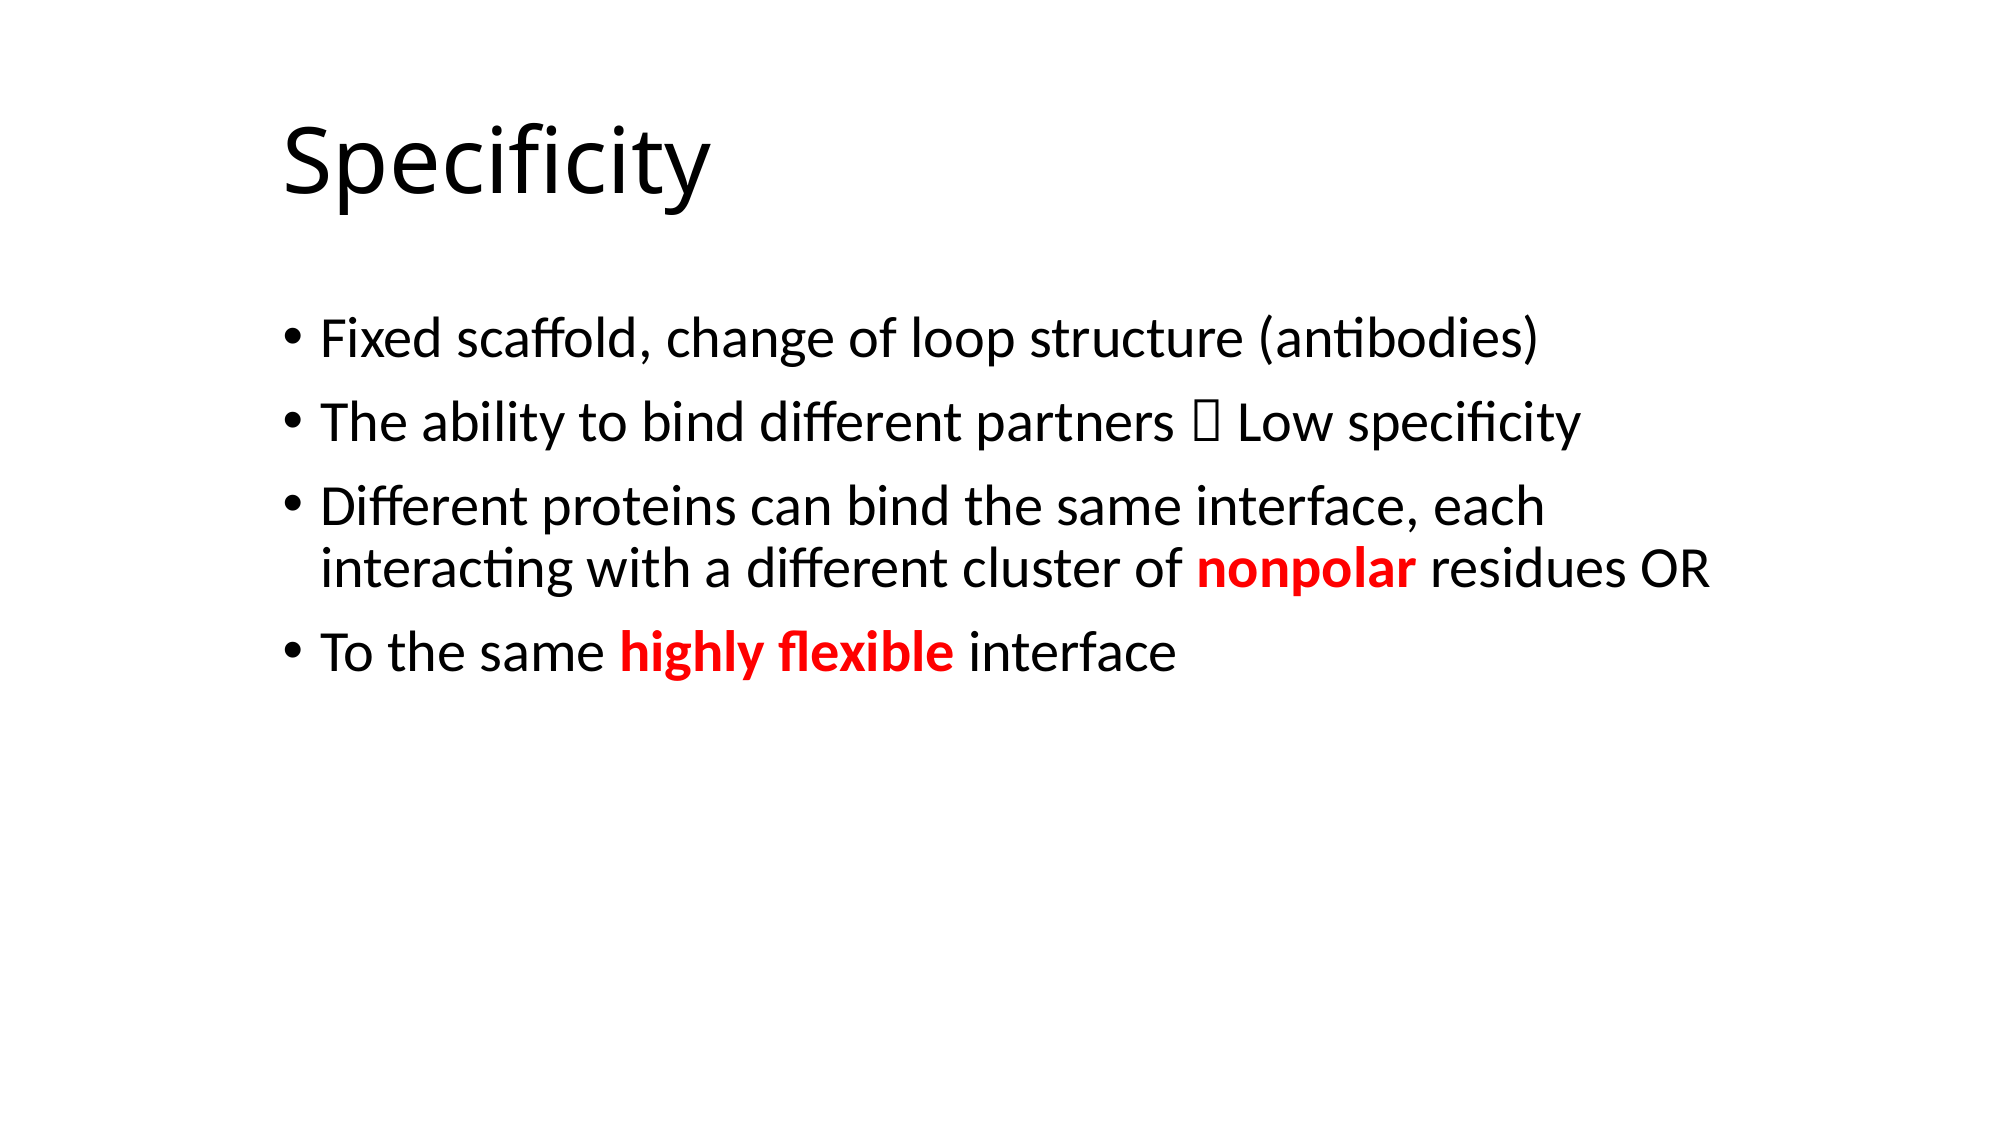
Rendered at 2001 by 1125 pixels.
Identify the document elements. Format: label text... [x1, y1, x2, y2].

title Specificity [267, 70, 1618, 258]
list Fixed scaffold, change of loop structure (antibodies) The ability to bind different partners  Low specificity Different proteins can bind the same interface, each interacting with a different cluster of nonpolar residues OR To the same highly flexible interface [267, 299, 1733, 867]
